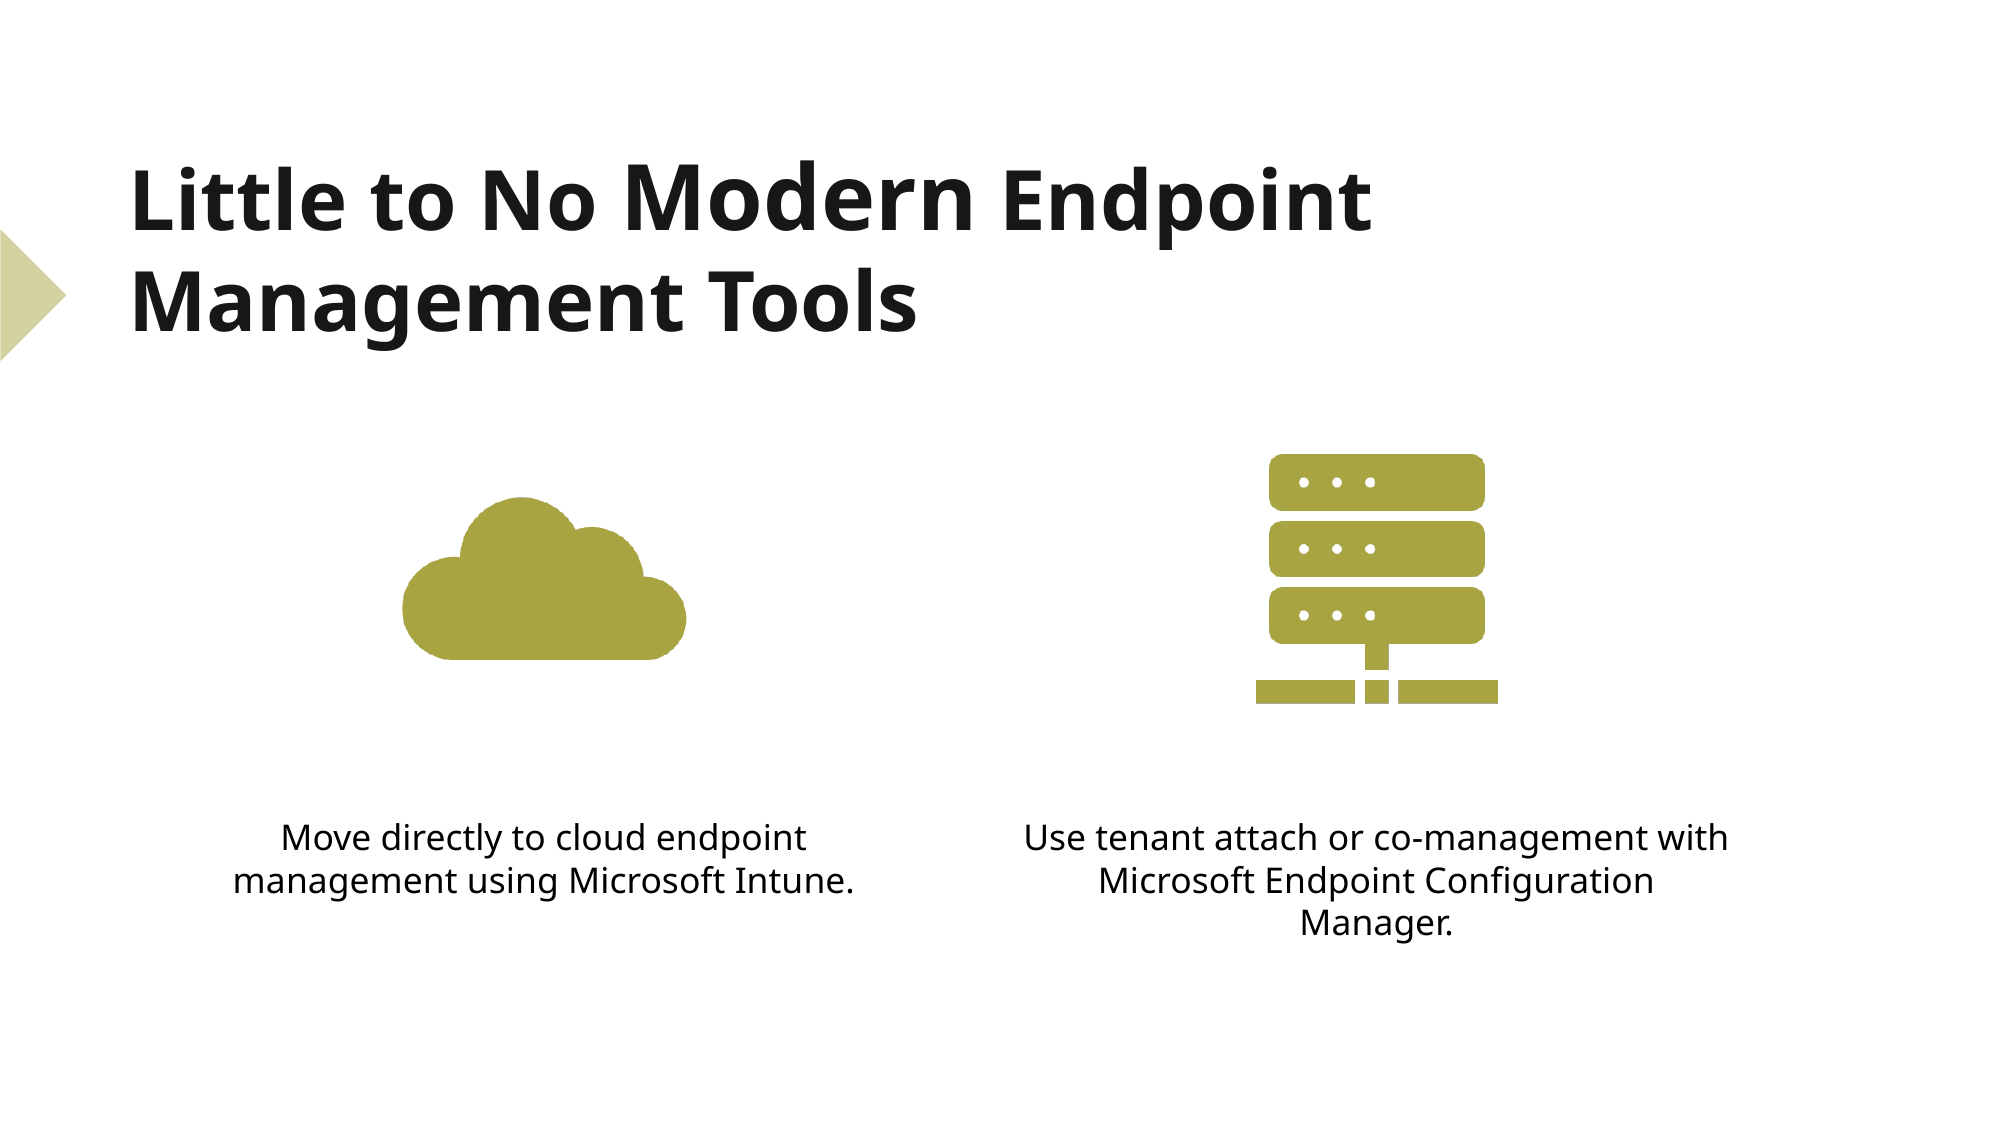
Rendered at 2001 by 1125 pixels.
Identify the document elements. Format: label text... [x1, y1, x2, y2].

title Little to No Modern Endpoint Management Tools [113, 119, 1808, 356]
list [113, 383, 1808, 969]
